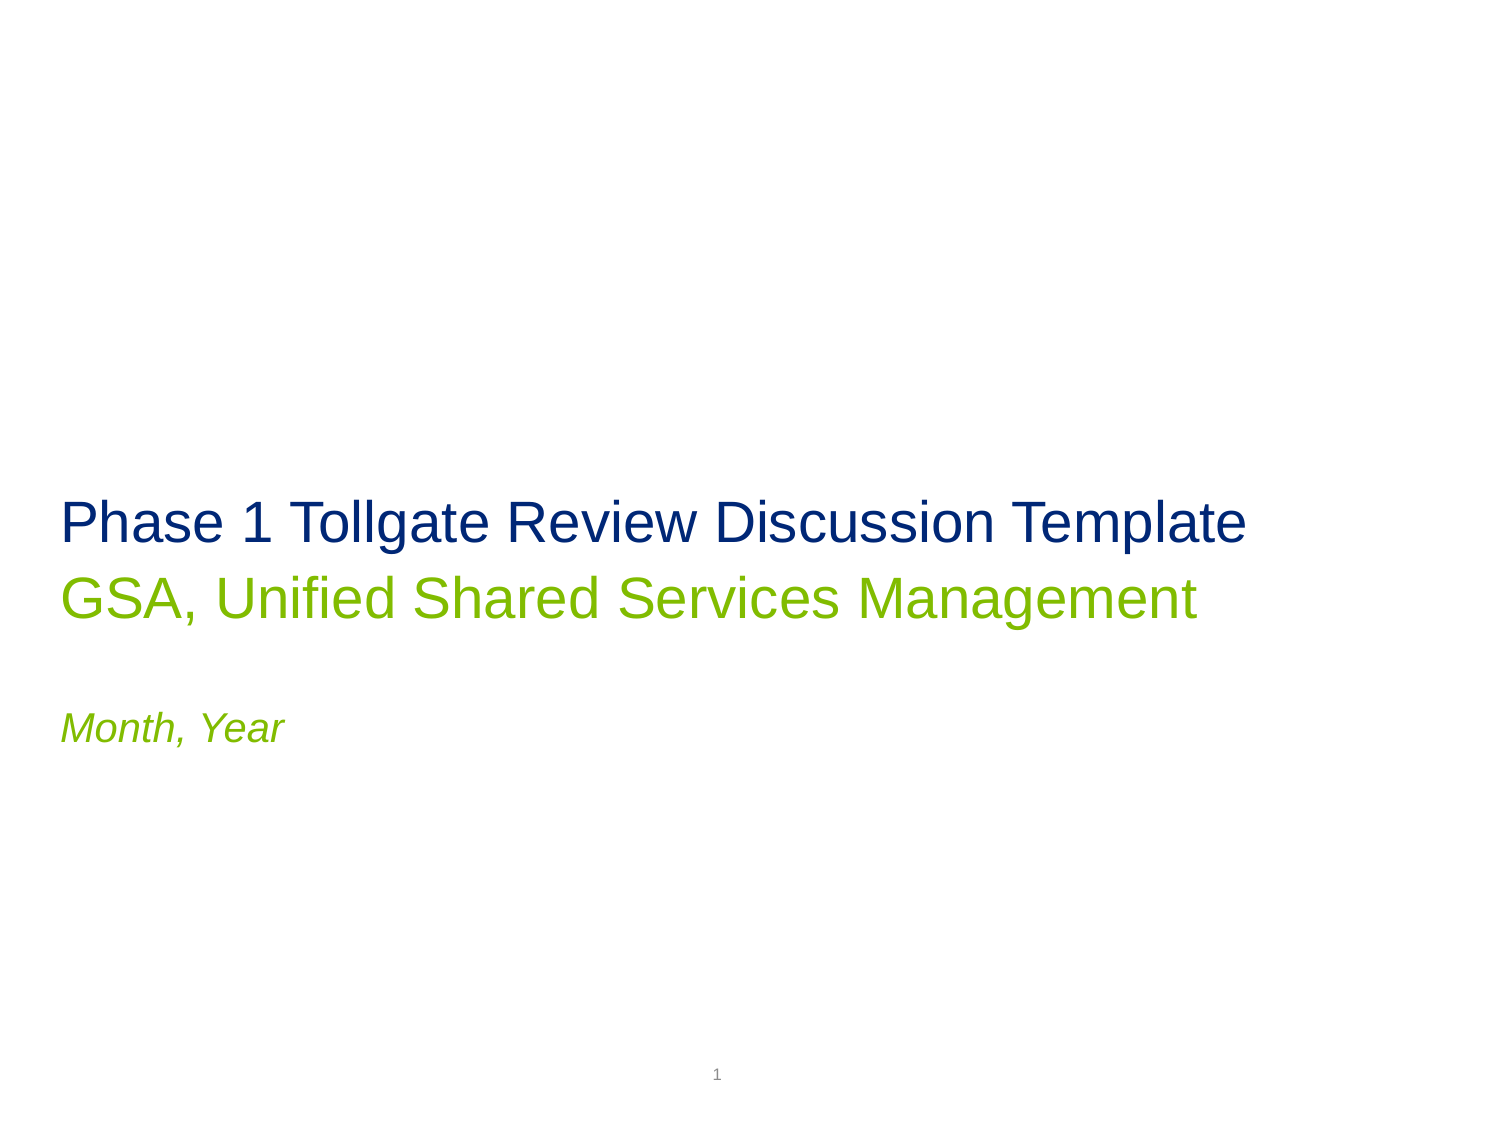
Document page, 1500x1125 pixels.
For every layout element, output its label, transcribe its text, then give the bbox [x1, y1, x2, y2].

title Phase 1 Tollgate Review Discussion Template [60, 416, 1283, 555]
subtitle GSA, Unified Shared Services Management Month, Year [60, 560, 1259, 786]
